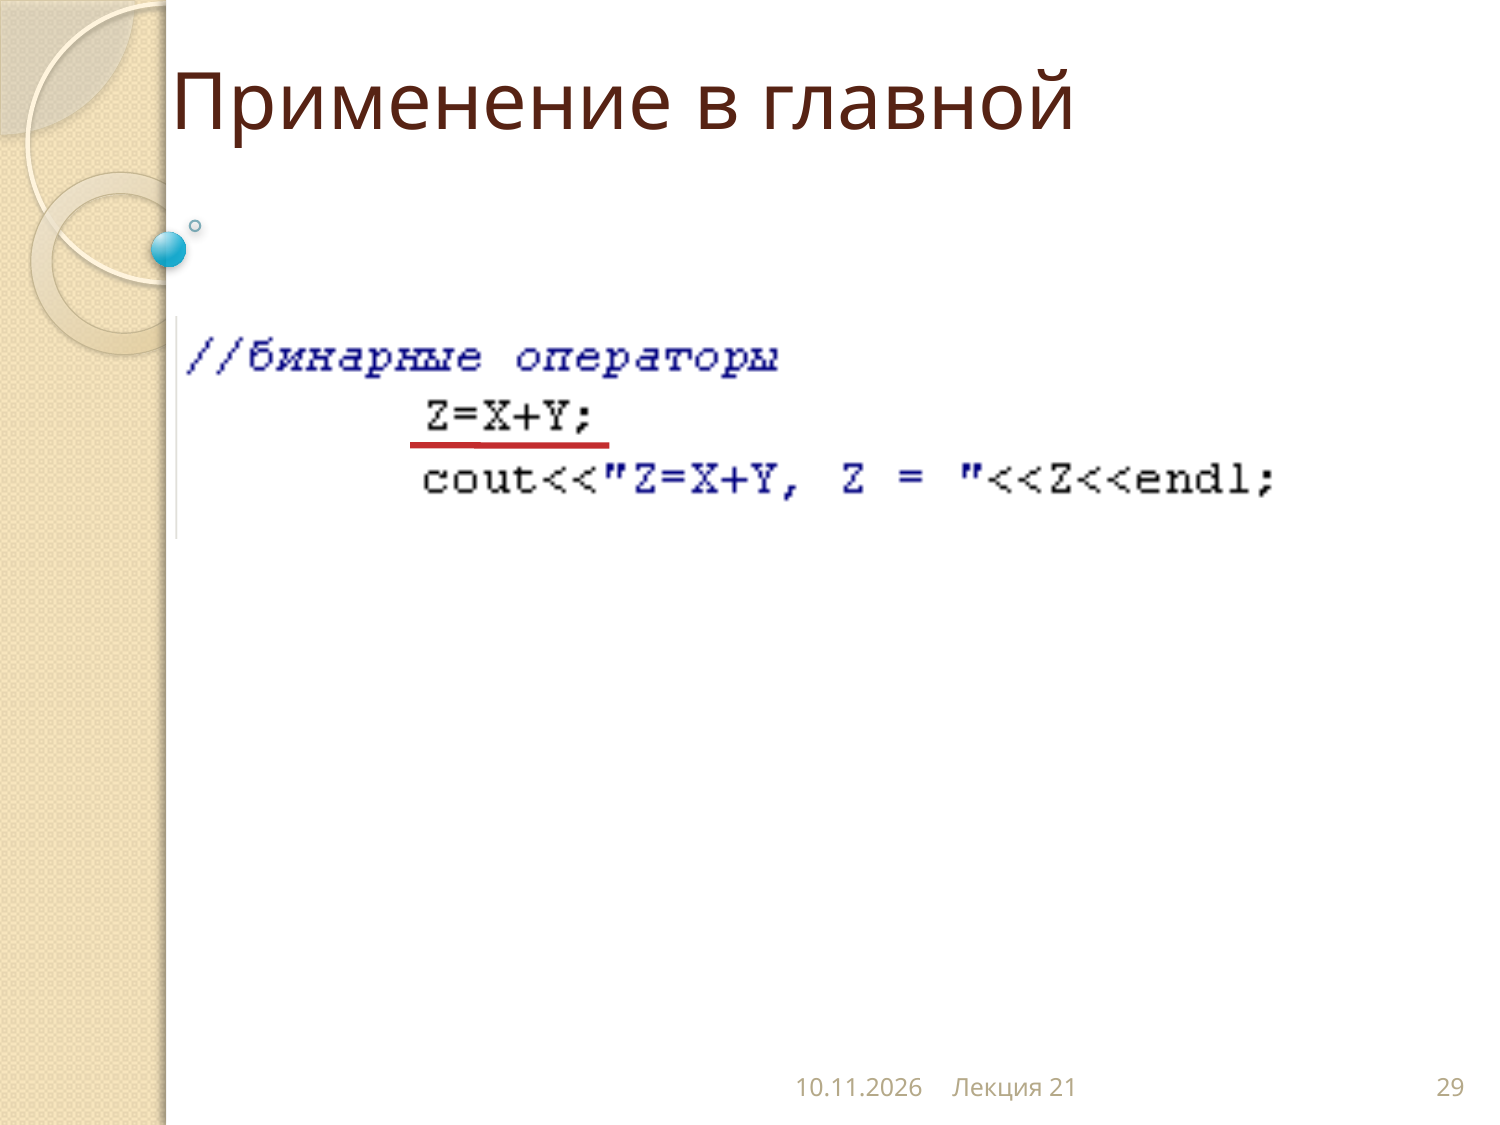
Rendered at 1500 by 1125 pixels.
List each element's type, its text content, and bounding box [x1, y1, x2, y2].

slide_number 29 [1413, 1034, 1488, 1113]
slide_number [587, 1034, 937, 1113]
title Применение в главной [156, 23, 1442, 153]
picture [175, 316, 1290, 540]
footer Лекция 21 [937, 1034, 1413, 1113]
